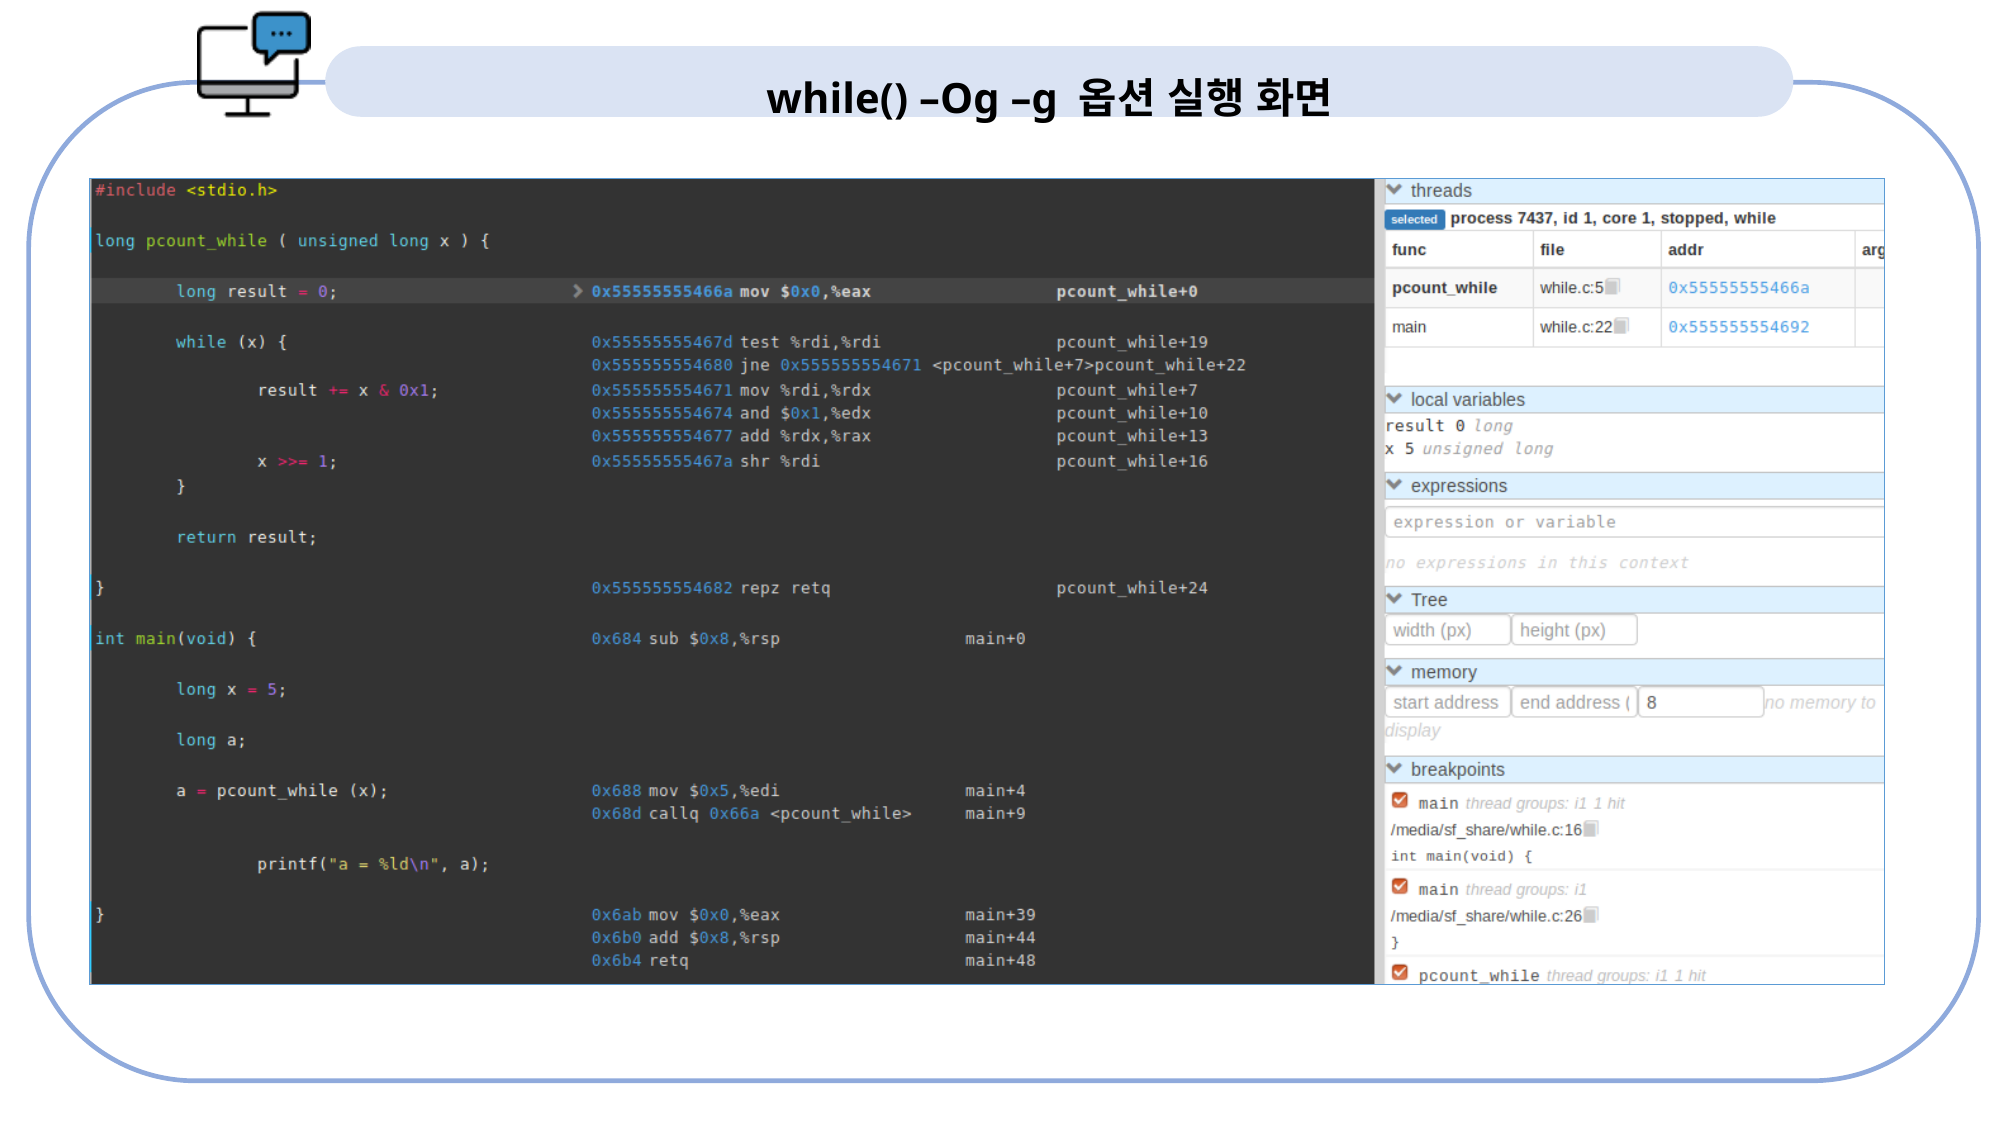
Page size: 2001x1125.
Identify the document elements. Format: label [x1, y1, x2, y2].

picture [89, 178, 1885, 985]
text_box [27, 81, 1980, 1082]
text_box [197, 0, 1794, 178]
